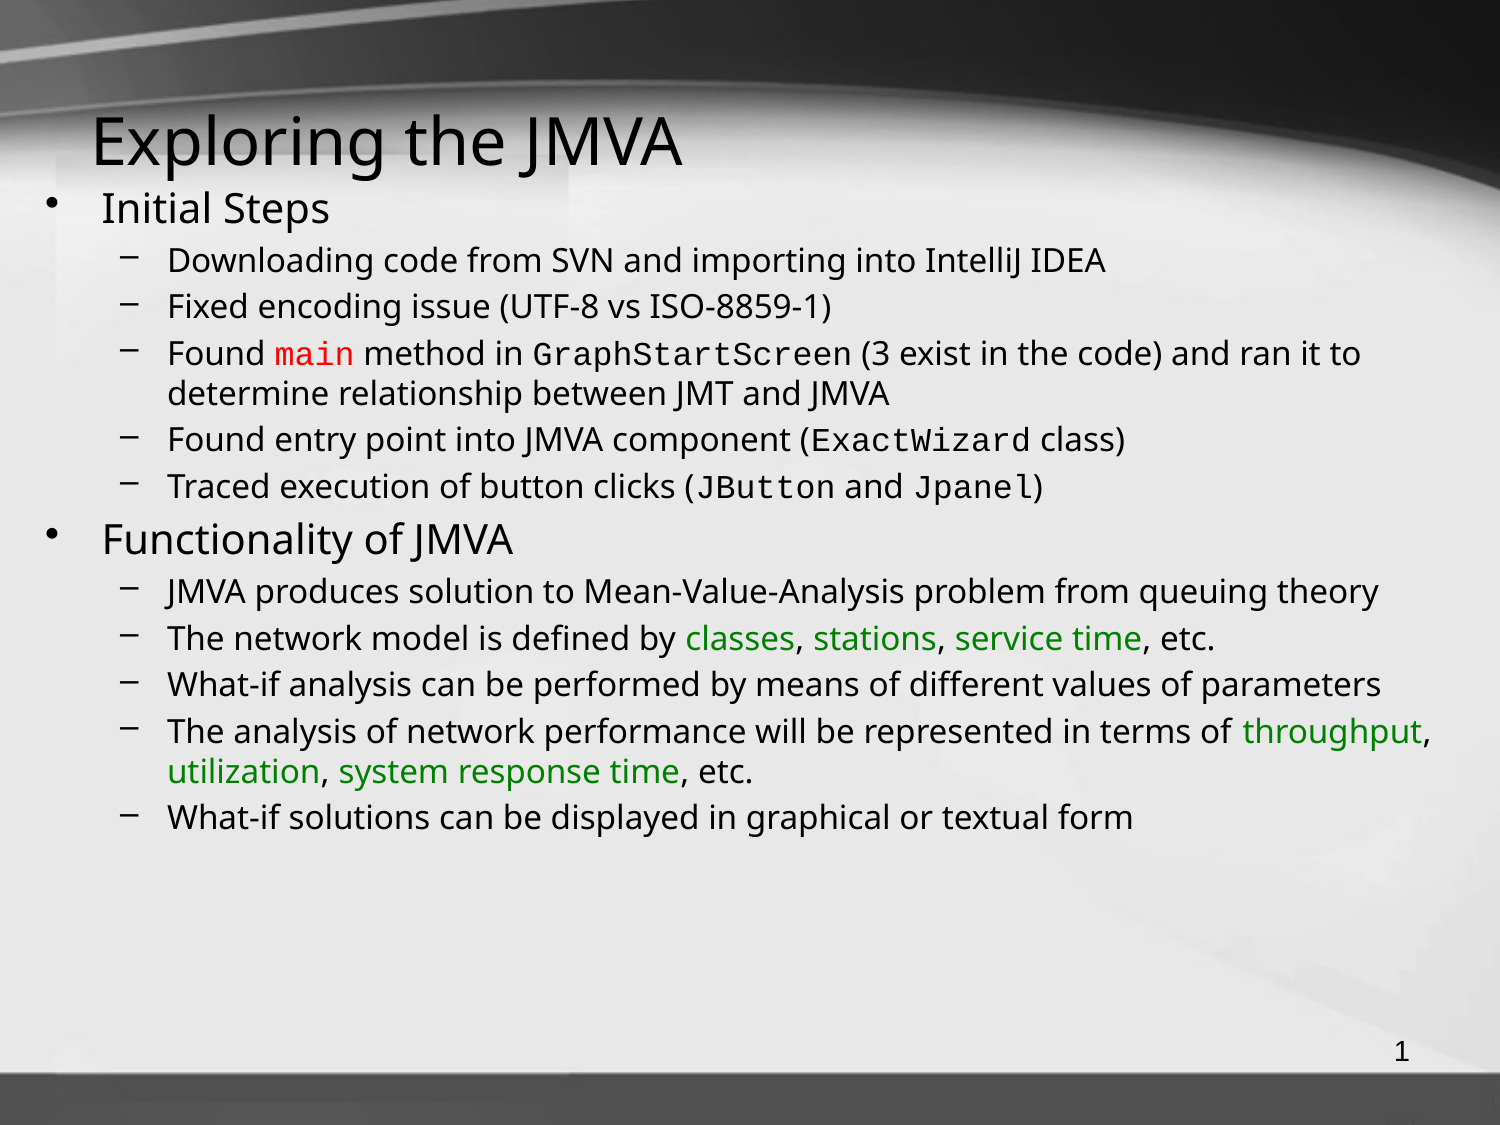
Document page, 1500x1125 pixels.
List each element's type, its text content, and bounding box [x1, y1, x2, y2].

picture [0, 0, 1500, 1125]
slide_number 1 [1074, 1024, 1425, 1103]
list Initial Steps Downloading code from SVN and importing into IntelliJ IDEA Fixed encoding issue (UTF-8 vs ISO-8859-1) Found main method in GraphStartScreen (3 exist in the code) and ran it to determine relationship between JMT and JMVA Found entry point into JMVA component (ExactWizard class) Traced execution of button clicks (JButton and Jpanel) Functionality of JMVA JMVA produces solution to Mean-Value-Analysis problem from queuing theory The network model is defined by classes, stations, service time, etc. What-if analysis can be performed by means of different values of parameters The analysis of network performance will be represented in terms of throughput, utilization, system response time, etc. What-if solutions can be displayed in graphical or textual form [30, 174, 1468, 1035]
title Exploring the JMVA [75, 45, 1425, 174]
